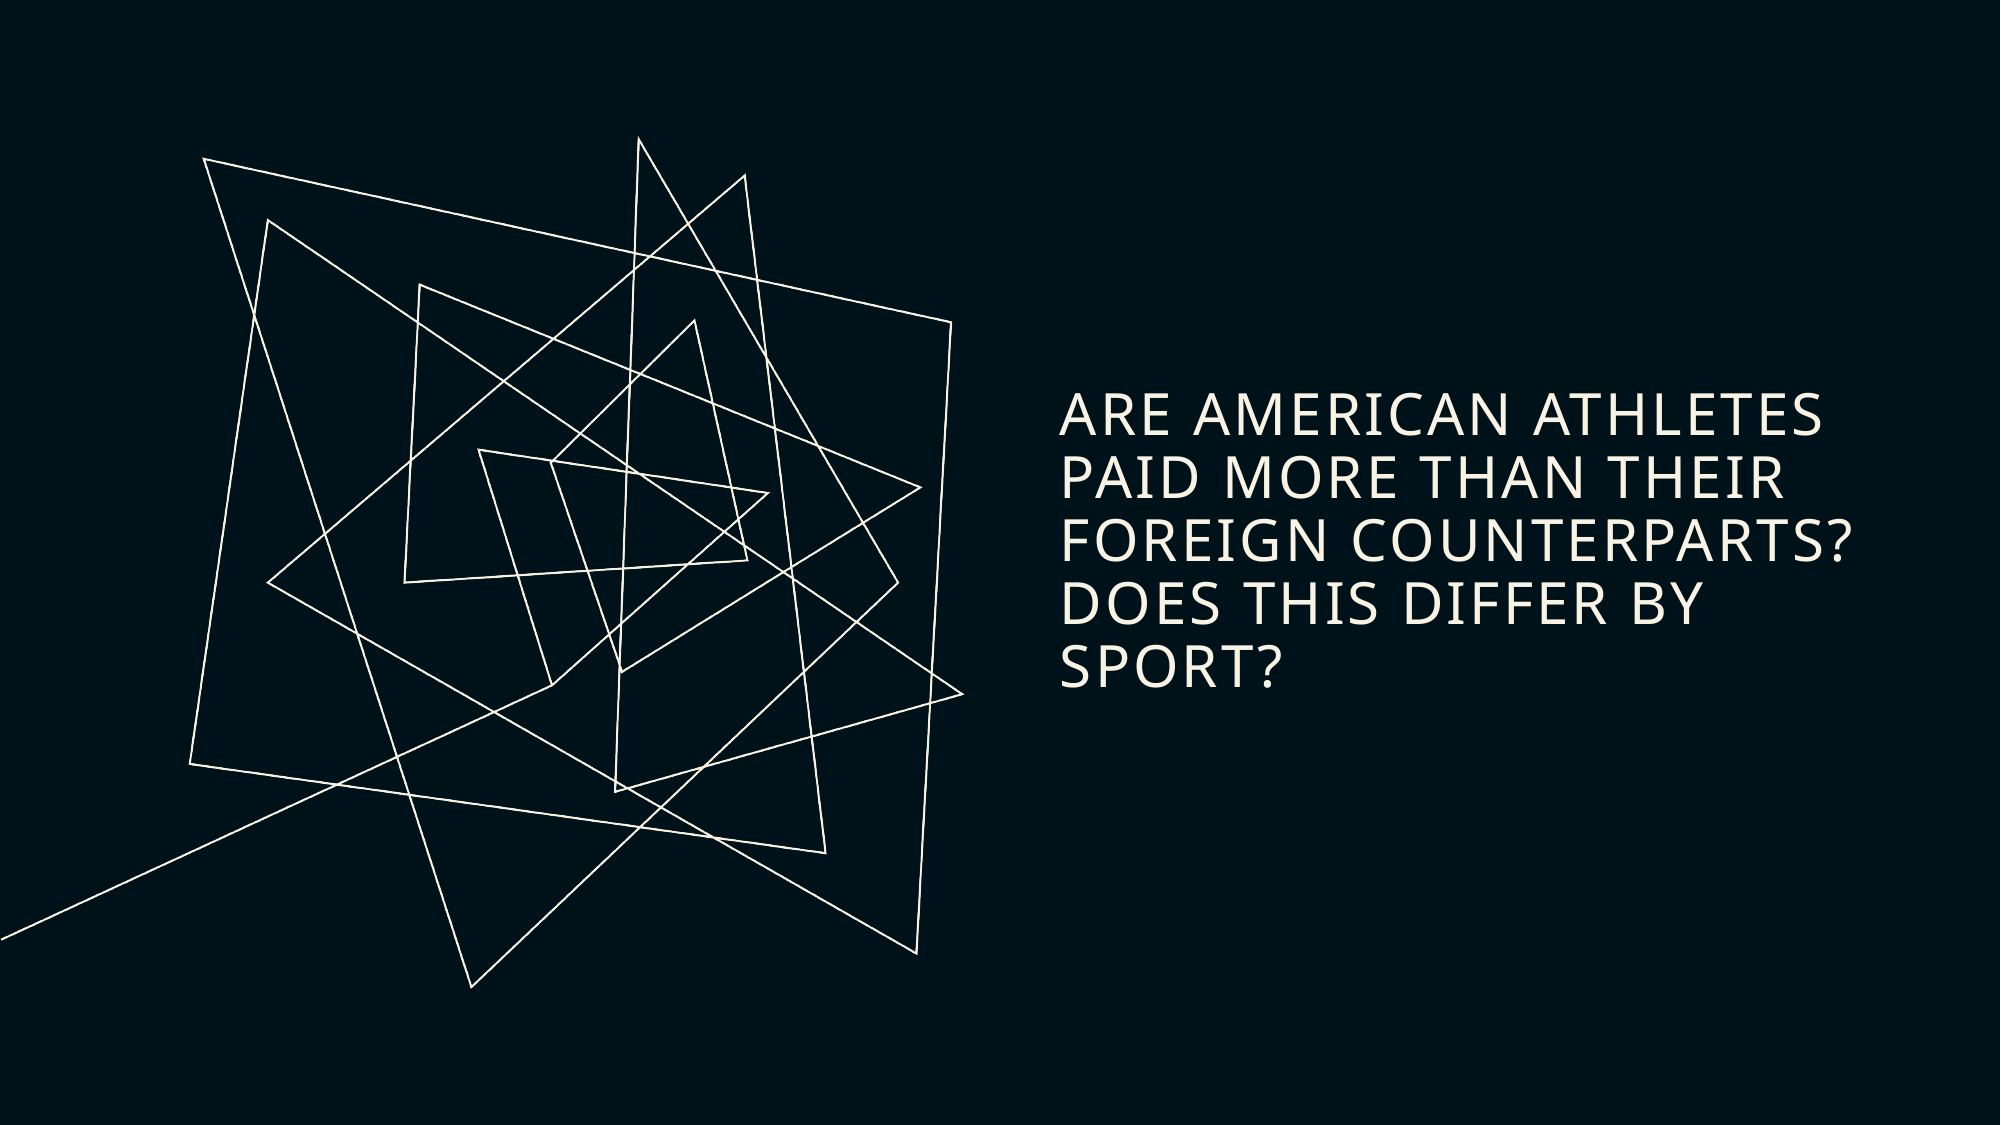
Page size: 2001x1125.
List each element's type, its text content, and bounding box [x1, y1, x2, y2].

title Are american athletes paid more than their foreign counterparts? Does this differ by sport? [1044, 417, 1938, 708]
picture [0, 135, 965, 989]
